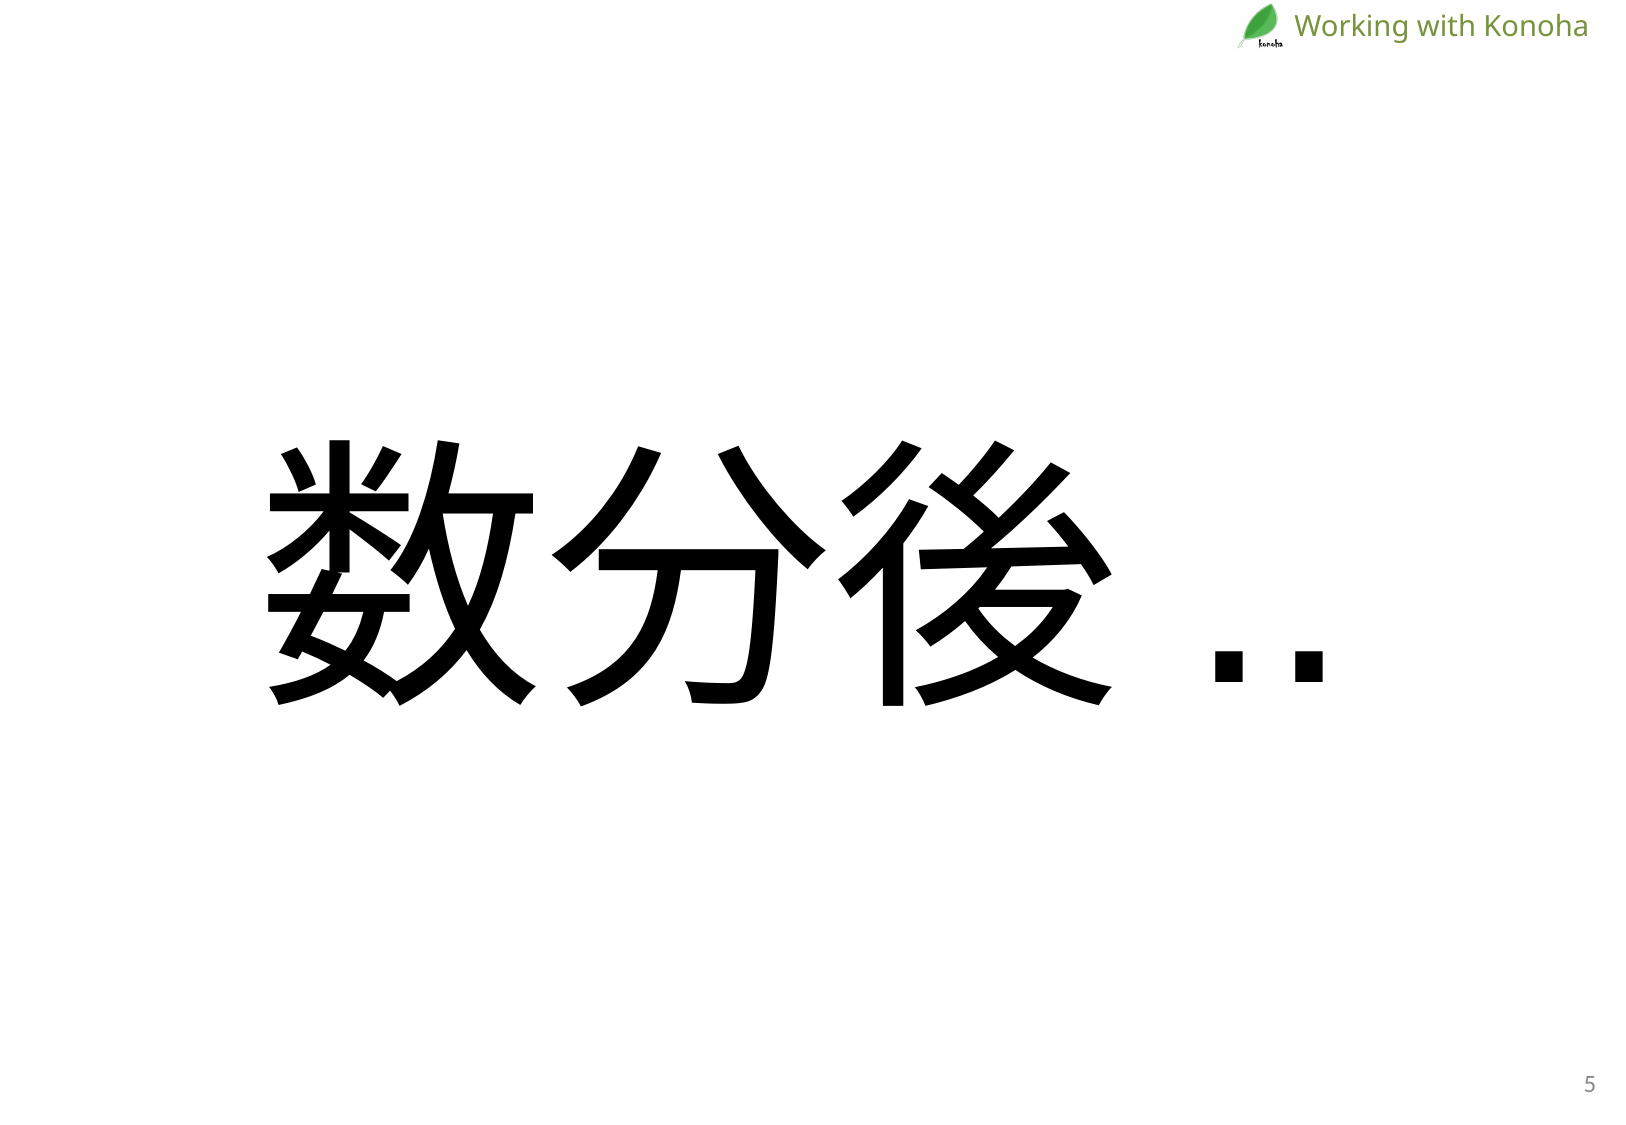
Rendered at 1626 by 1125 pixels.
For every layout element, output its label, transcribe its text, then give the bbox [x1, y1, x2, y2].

picture [1232, 0, 1291, 54]
slide_number 4 [1489, 1052, 1612, 1113]
text_box 数分後.. [0, 387, 1608, 748]
